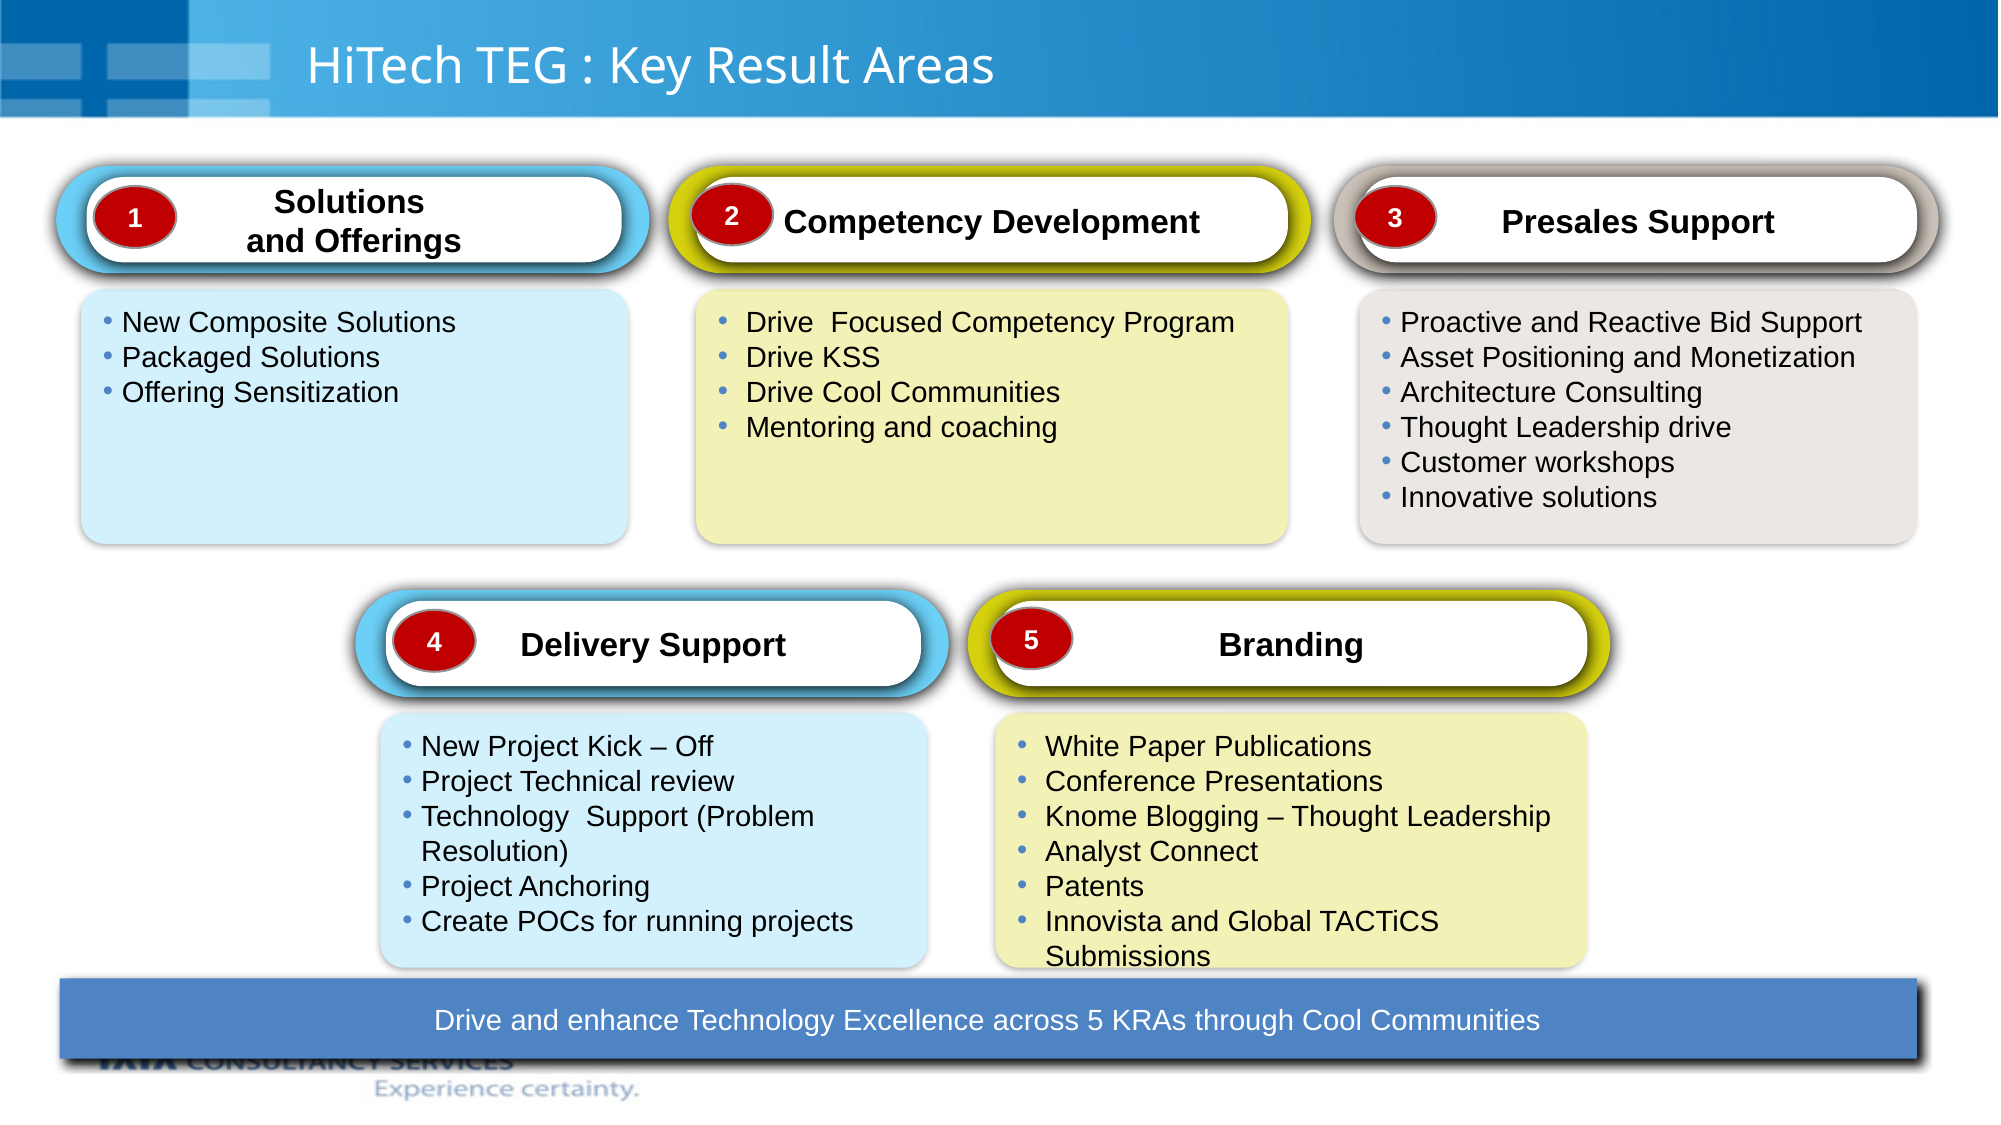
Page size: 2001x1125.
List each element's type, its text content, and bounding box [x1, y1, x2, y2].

text_box [56, 165, 650, 272]
text_box 3 [1354, 185, 1437, 248]
text_box Proactive and Reactive Bid Support Asset Positioning and Monetization Architecture Consulting Thought Leadership drive Customer workshops Innovative solutions [1359, 289, 1918, 544]
text_box [1891, 166, 1939, 259]
text_box Solutions and Offerings [86, 176, 622, 263]
table_header Offering Name [374, 591, 933, 698]
text_box Drive Focused Competency Program Drive KSS Drive Cool Communities Mentoring and coaching [696, 289, 1288, 544]
text_box Competency Development [696, 176, 1288, 263]
text_box New Project Kick – Off Project Technical review Technology Support (Problem Resolution) Project Anchoring Create POCs for running projects [380, 712, 928, 968]
text_box [1333, 165, 1393, 268]
text_box [355, 589, 415, 696]
text_box [668, 165, 745, 271]
picture [0, 0, 1998, 1124]
text_box [892, 589, 949, 694]
text_box 1 [93, 185, 177, 248]
text_box Branding [995, 600, 1588, 687]
text_box [1240, 165, 1311, 263]
text_box Presales Support [1360, 176, 1918, 263]
text_box Drive and enhance Technology Excellence across 5 KRAs through Cool Communities [59, 978, 1917, 1059]
text_box 4 [393, 609, 476, 672]
text_box [1564, 590, 1611, 685]
text_box New Composite Solutions Packaged Solutions Offering Sensitization [81, 289, 628, 544]
text_box [967, 589, 1025, 694]
text_box 5 [989, 607, 1073, 670]
text_box Delivery Support [385, 600, 922, 687]
title HiTech TEG : Key Result Areas [291, 24, 1854, 103]
text_box White Paper Publications Conference Presentations Knome Blogging – Thought Leadership Analyst Connect Patents Innovista and Global TACTiCS Submissions [995, 713, 1588, 968]
table_cell SharePoint on Azure (IaaS) [1348, 167, 1929, 274]
text_box 2 [690, 183, 774, 246]
